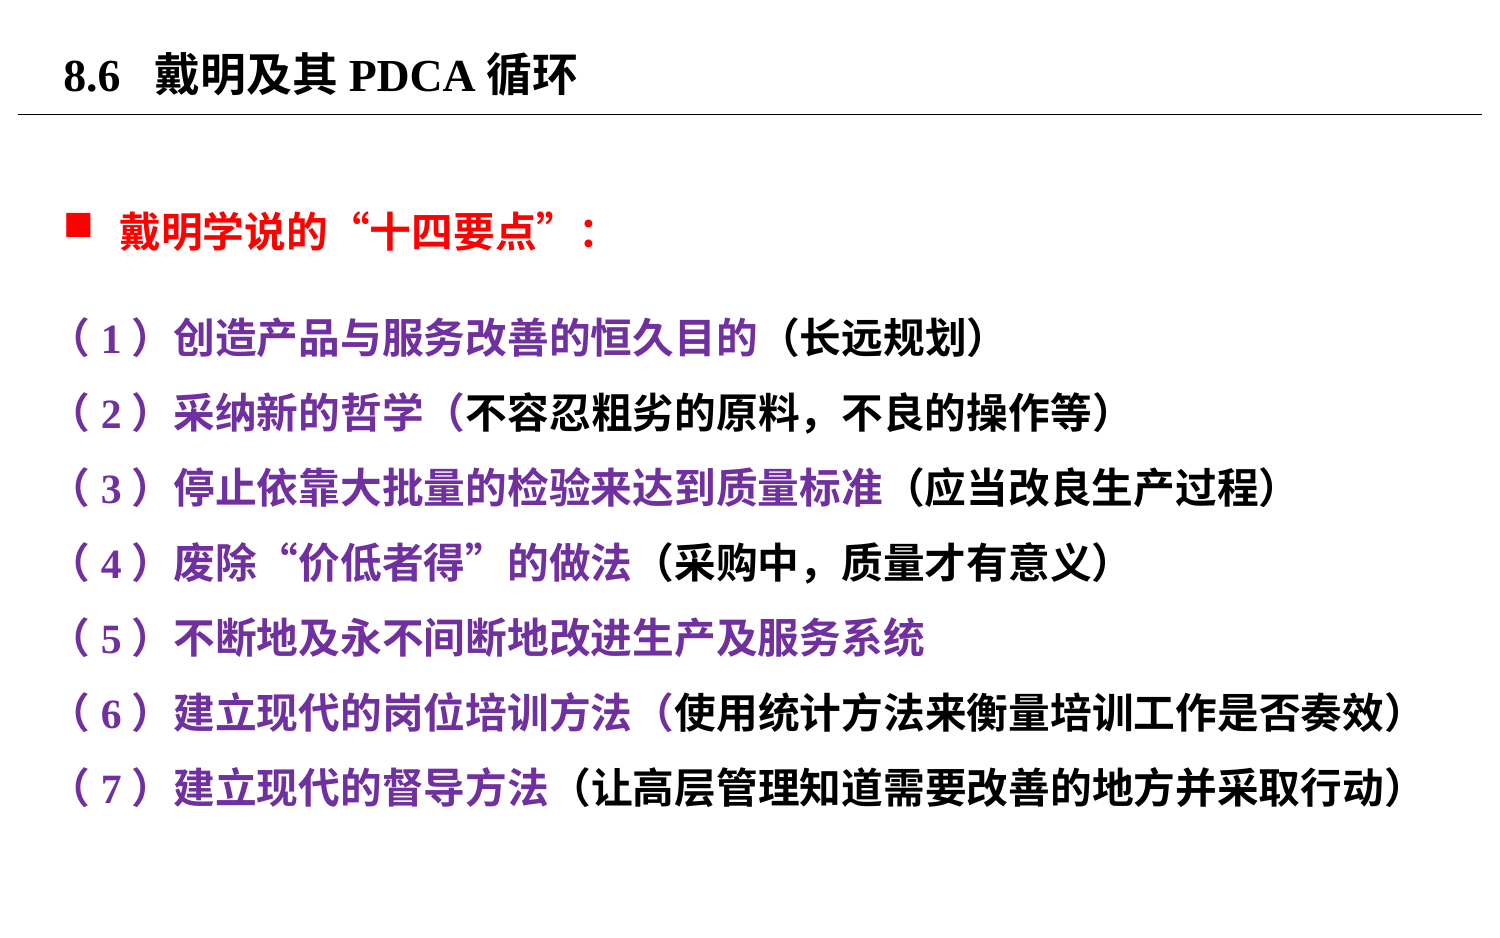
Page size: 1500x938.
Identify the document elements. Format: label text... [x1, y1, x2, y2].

text_box （1）创造产品与服务改善的恒久目的（长远规划） （2）采纳新的哲学（不容忍粗劣的原料，不良的操作等） （3）停止依靠大批量的检验来达到质量标准（应当改良生产过程） （4）废除“价低者得”的做法（采购中，质量才有意义） （5）不断地及永不间断地改进生产及服务系统 （6）建立现代的岗位培训方法（使用统计方法来衡量培训工作是否奏效） （7）建立现代的督导方法（让高层管理知道需要改善的地方并采取行动） [34, 279, 1452, 820]
title 8.6 戴明及其PDCA循环 [48, 19, 1005, 127]
text_box 戴明学说的“十四要点”： [48, 173, 1395, 279]
